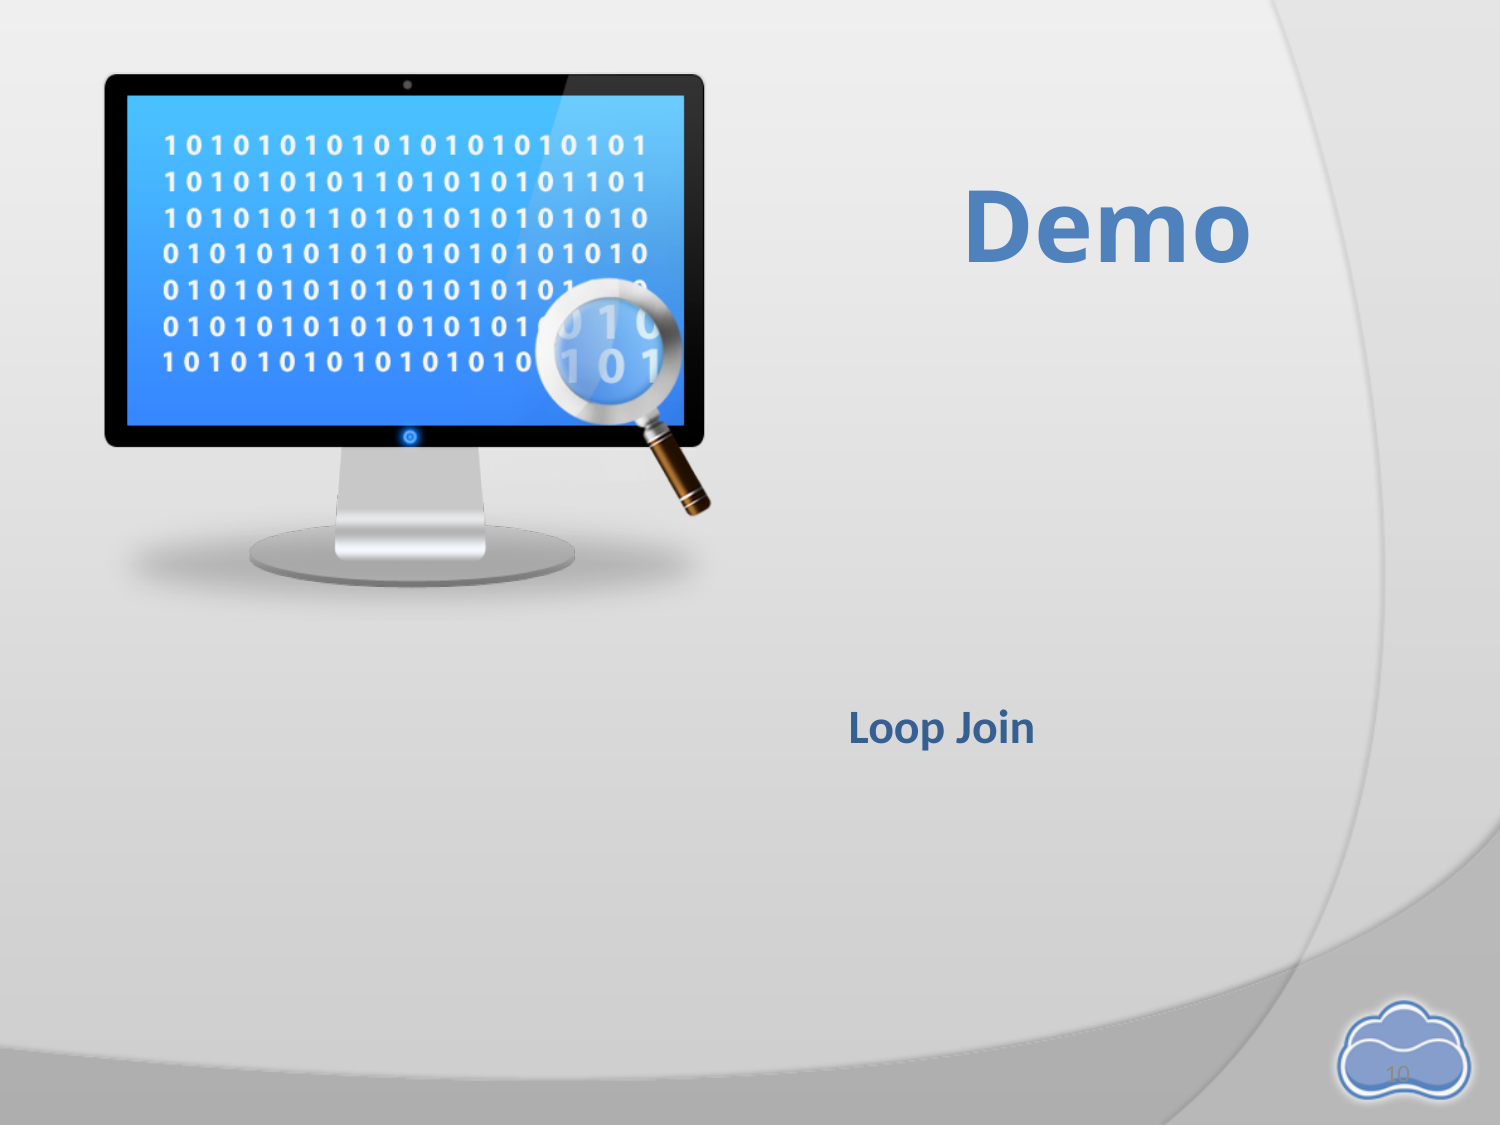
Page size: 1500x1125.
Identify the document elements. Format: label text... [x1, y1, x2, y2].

title Loop Join [492, 667, 1393, 761]
slide_number 10 [1074, 1042, 1425, 1103]
picture [0, 0, 1500, 1125]
